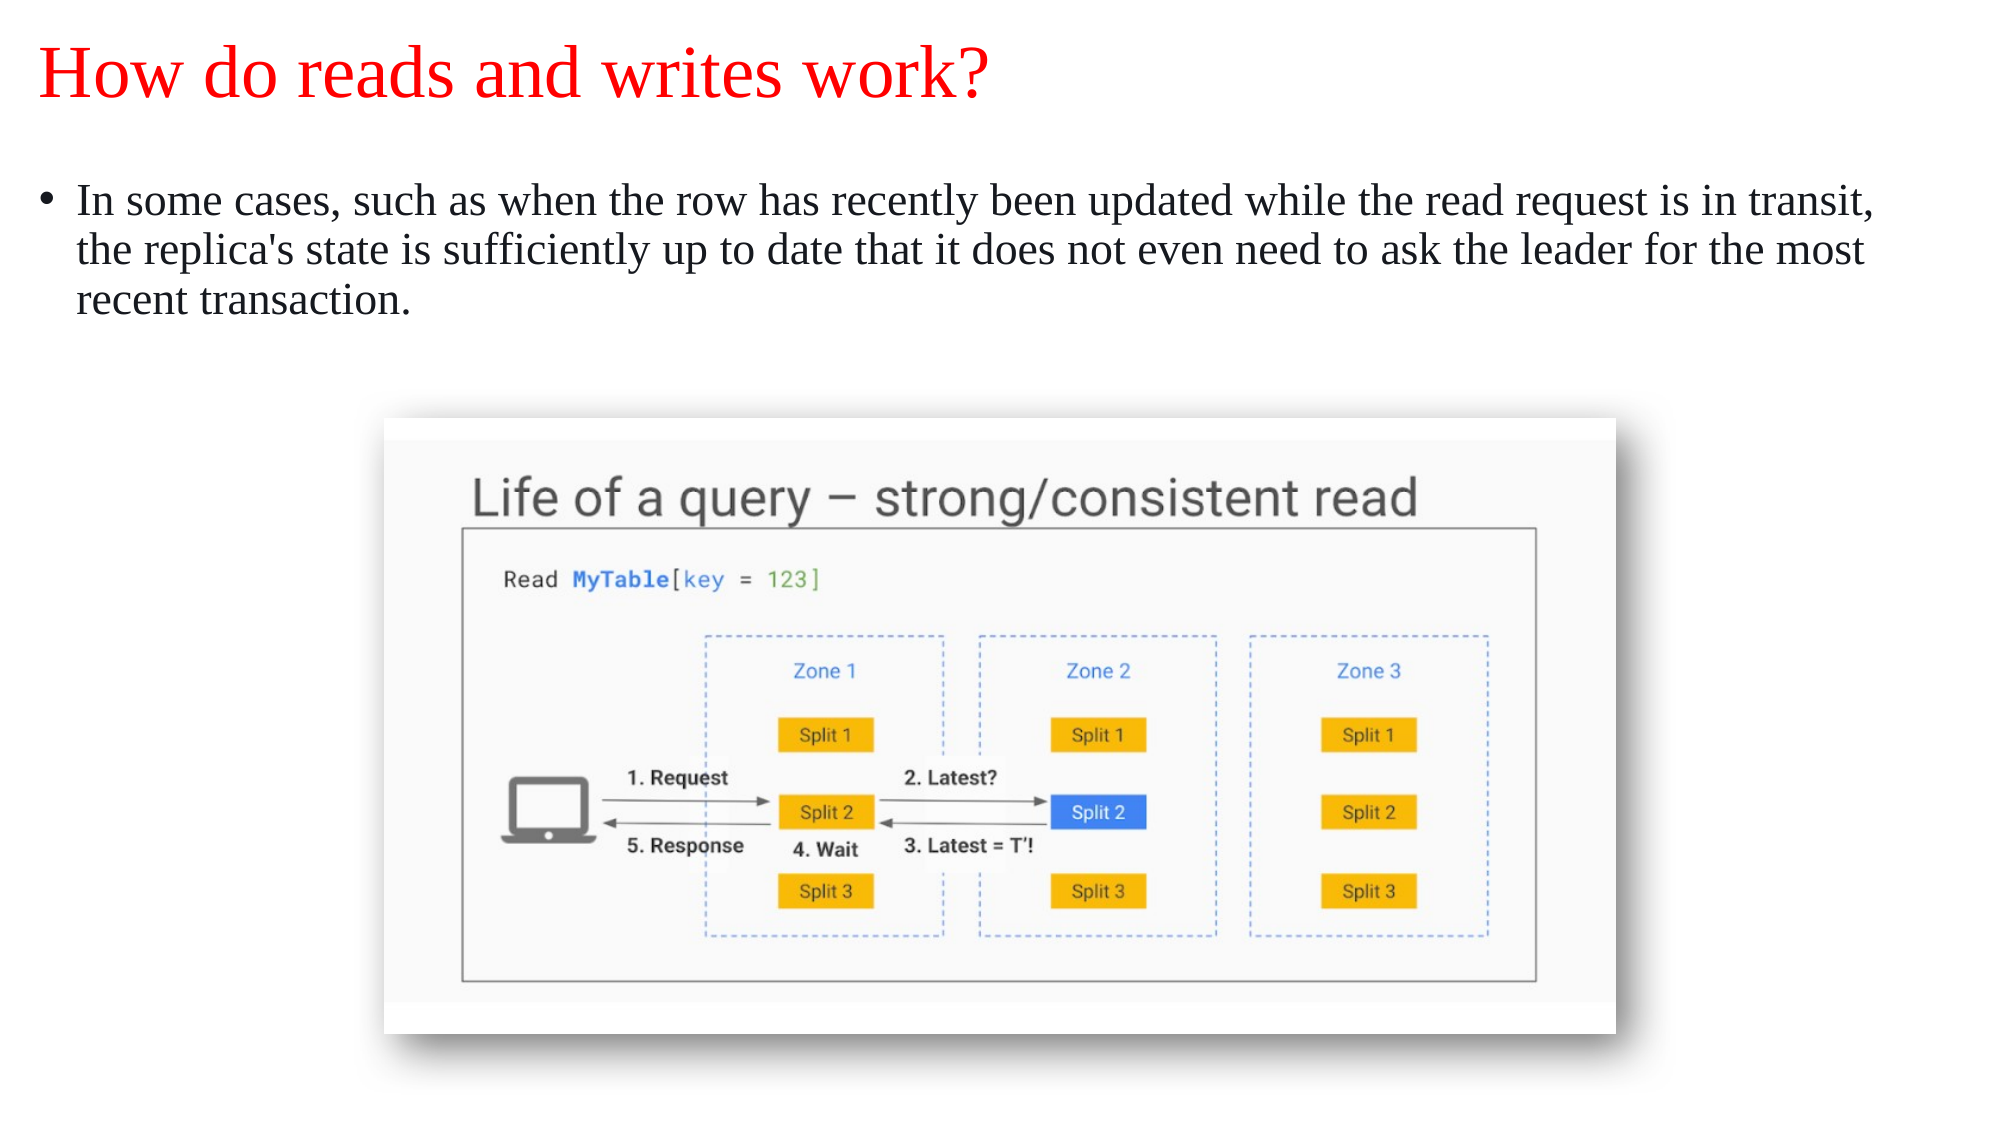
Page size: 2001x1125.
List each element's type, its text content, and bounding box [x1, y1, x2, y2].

list In some cases, such as when the row has recently been updated while the read request is in transit, the replica's state is sufficiently up to date that it does not even need to ask the leader for the most recent transaction. [23, 168, 1944, 346]
title How do reads and writes work? [23, 13, 1956, 134]
picture [384, 418, 1616, 1035]
